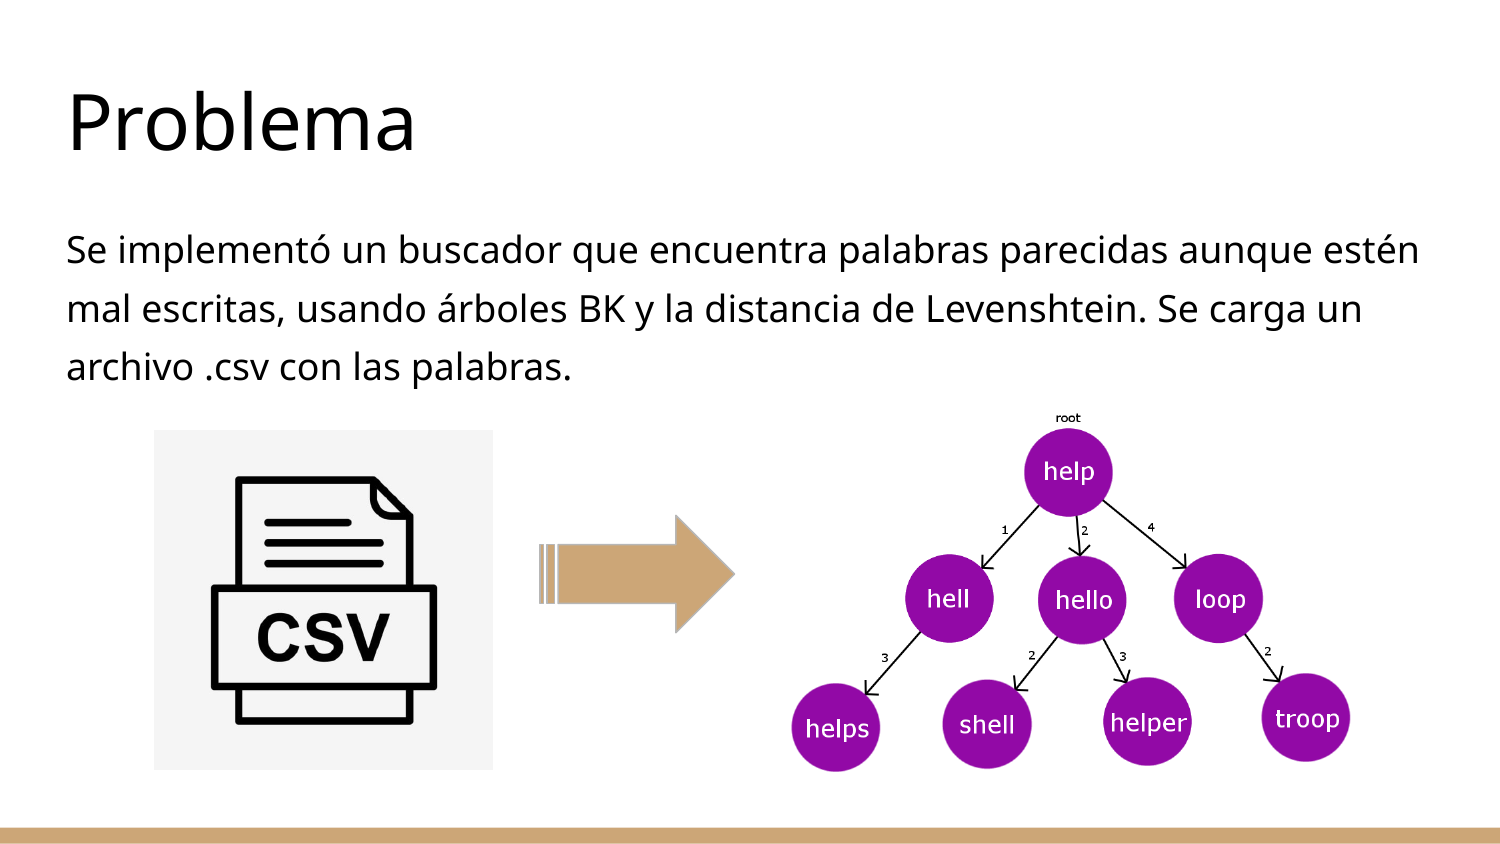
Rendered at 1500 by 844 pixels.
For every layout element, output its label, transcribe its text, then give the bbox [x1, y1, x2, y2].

text_box [558, 515, 735, 633]
text_box [539, 544, 544, 604]
list Se implementó un buscador que encuentra palabras parecidas aunque estén mal escritas, usando árboles BK y la distancia de Levenshtein. Se carga un archivo .csv con las palabras. [51, 200, 1449, 752]
title Problema [51, 51, 1449, 189]
picture [781, 405, 1366, 794]
picture [153, 430, 494, 770]
text_box [547, 544, 555, 604]
